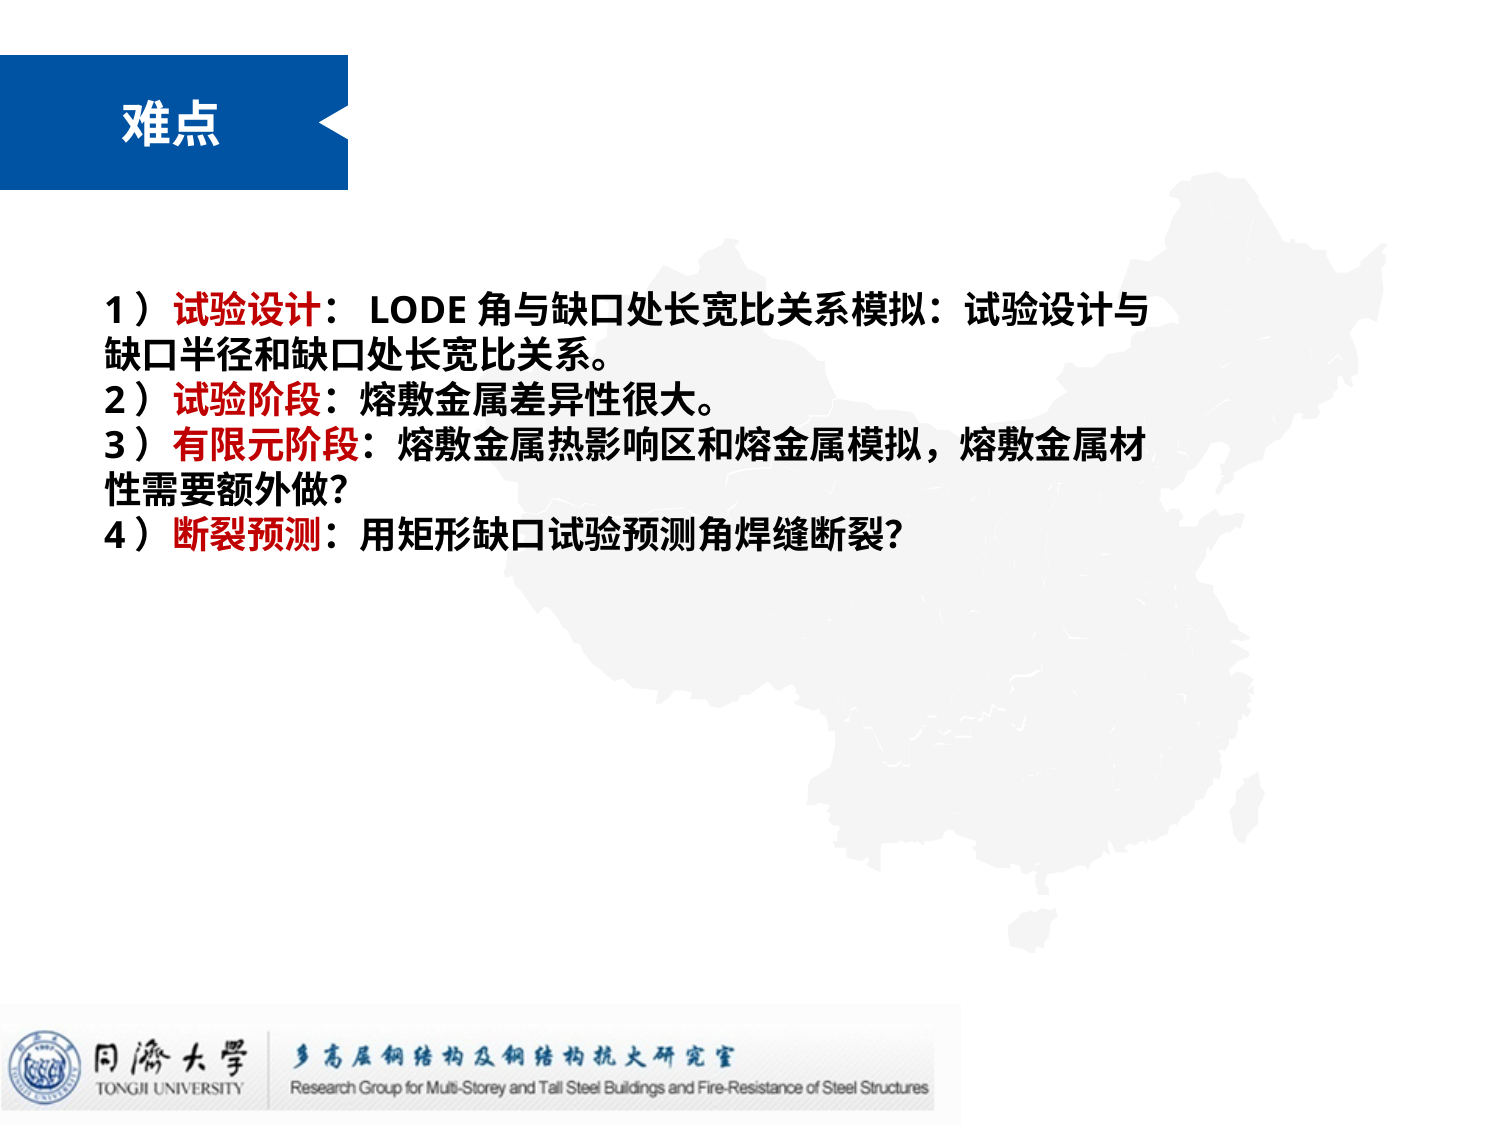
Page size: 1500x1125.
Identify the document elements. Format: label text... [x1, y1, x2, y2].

text_box 难点 [0, 54, 349, 191]
text_box [316, 99, 356, 145]
picture [0, 1004, 961, 1125]
text_box 1）试验设计：LODE角与缺口处长宽比关系模拟：试验设计与缺口半径和缺口处长宽比关系。 2）试验阶段：熔敷金属差异性很大。 3）有限元阶段：熔敷金属热影响区和熔金属模拟，熔敷金属材性需要额外做？ 4）断裂预测：用矩形缺口试验预测角焊缝断裂？ [89, 278, 1187, 564]
